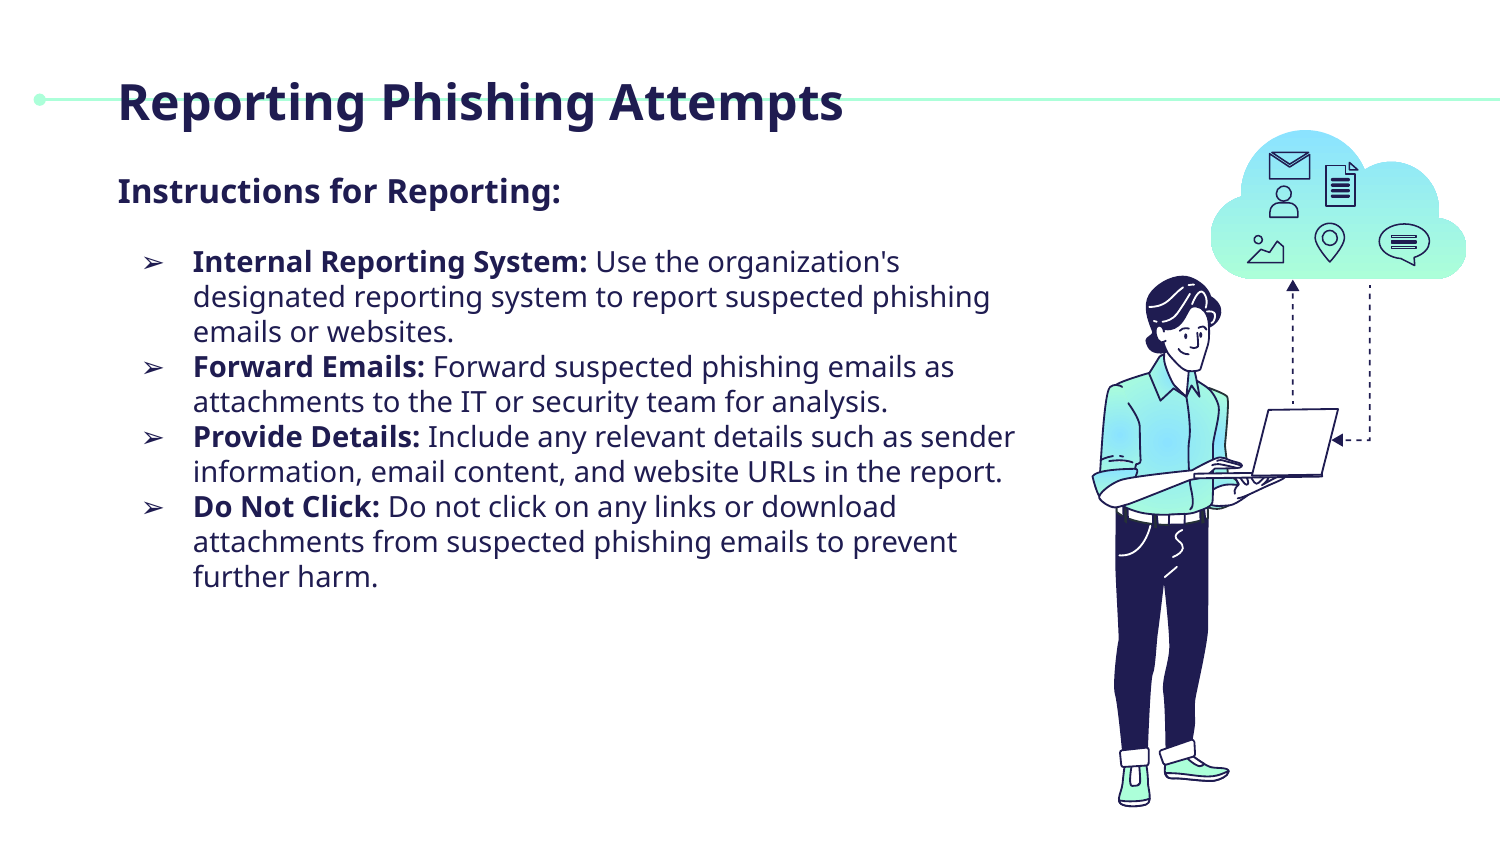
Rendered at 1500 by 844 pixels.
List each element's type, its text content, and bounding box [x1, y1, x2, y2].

title Reporting Phishing Attempts [102, 55, 1101, 144]
list Instructions for Reporting: Internal Reporting System: Use the organization's designated reporting system to report suspected phishing emails or websites. Forward Emails: Forward suspected phishing emails as attachments to the IT or security team for analysis. Provide Details: Include any relevant details such as sender information, email content, and website URLs in the report. Do Not Click: Do not click on any links or download attachments from suspected phishing emails to prevent further harm. [102, 155, 1056, 677]
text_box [1091, 129, 1467, 808]
